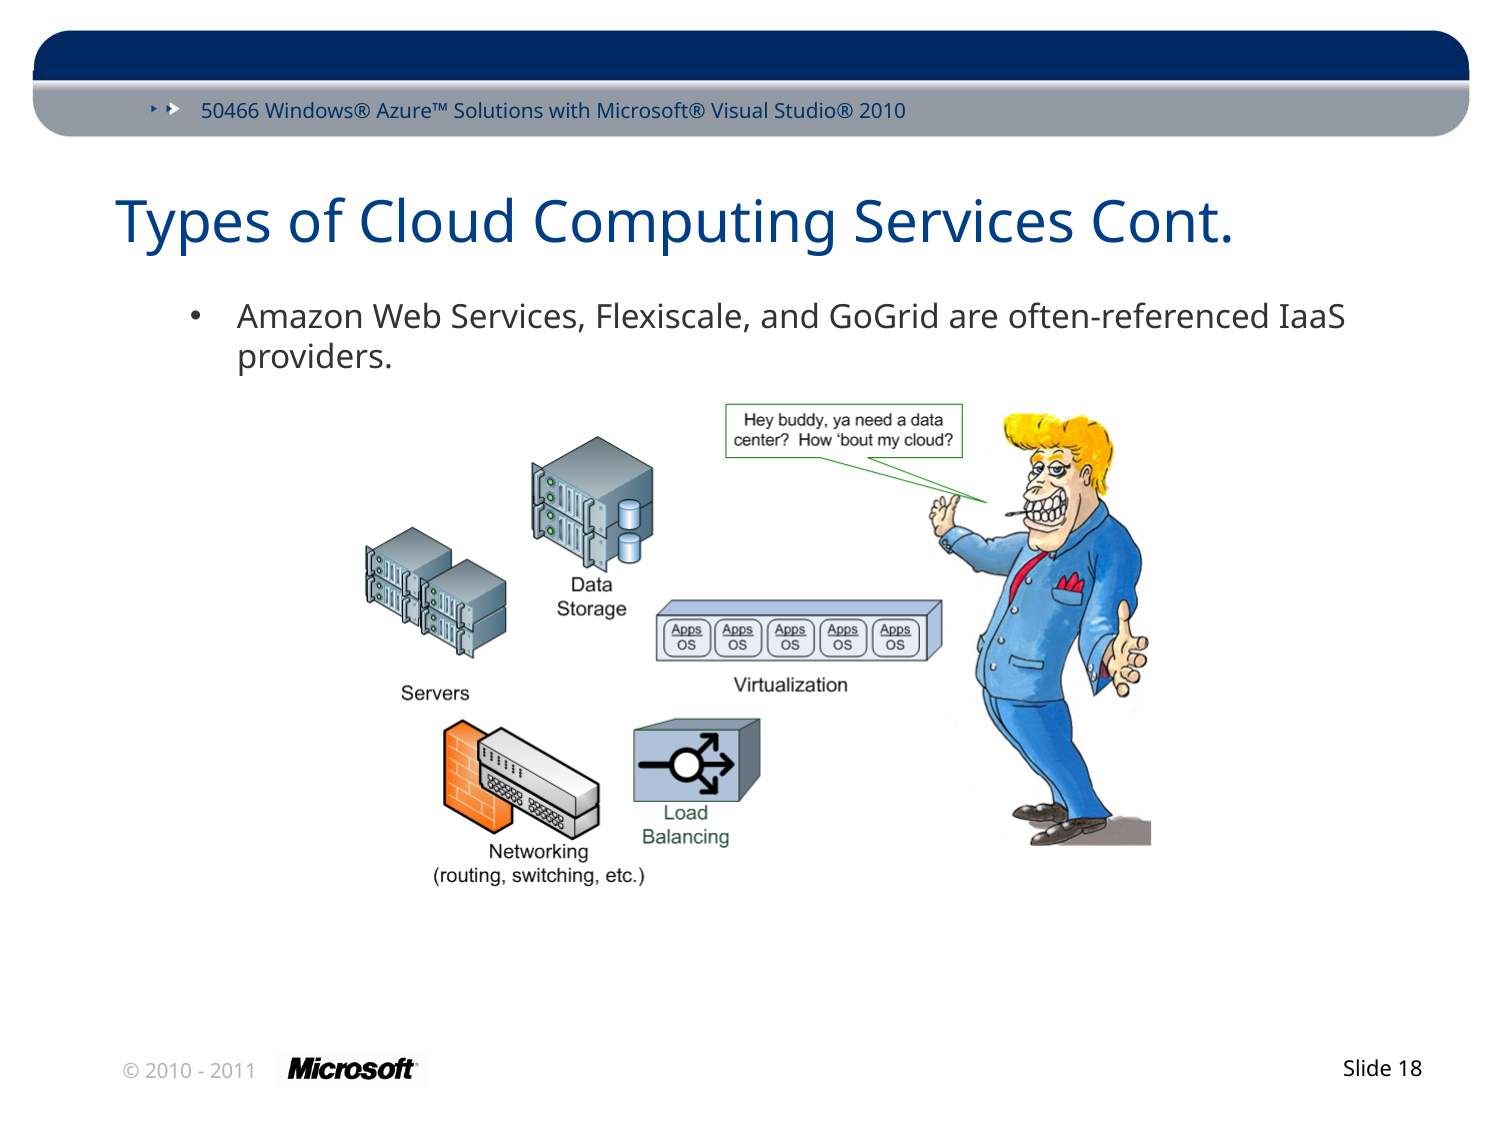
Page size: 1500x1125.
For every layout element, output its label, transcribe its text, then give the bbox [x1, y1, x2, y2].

picture [364, 403, 1152, 888]
list Amazon Web Services, Flexiscale, and GoGrid are often-referenced IaaS providers. [99, 287, 1433, 1025]
title Types of Cloud Computing Services Cont. [100, 143, 1433, 262]
picture [0, 1, 1500, 159]
picture [275, 1050, 429, 1088]
